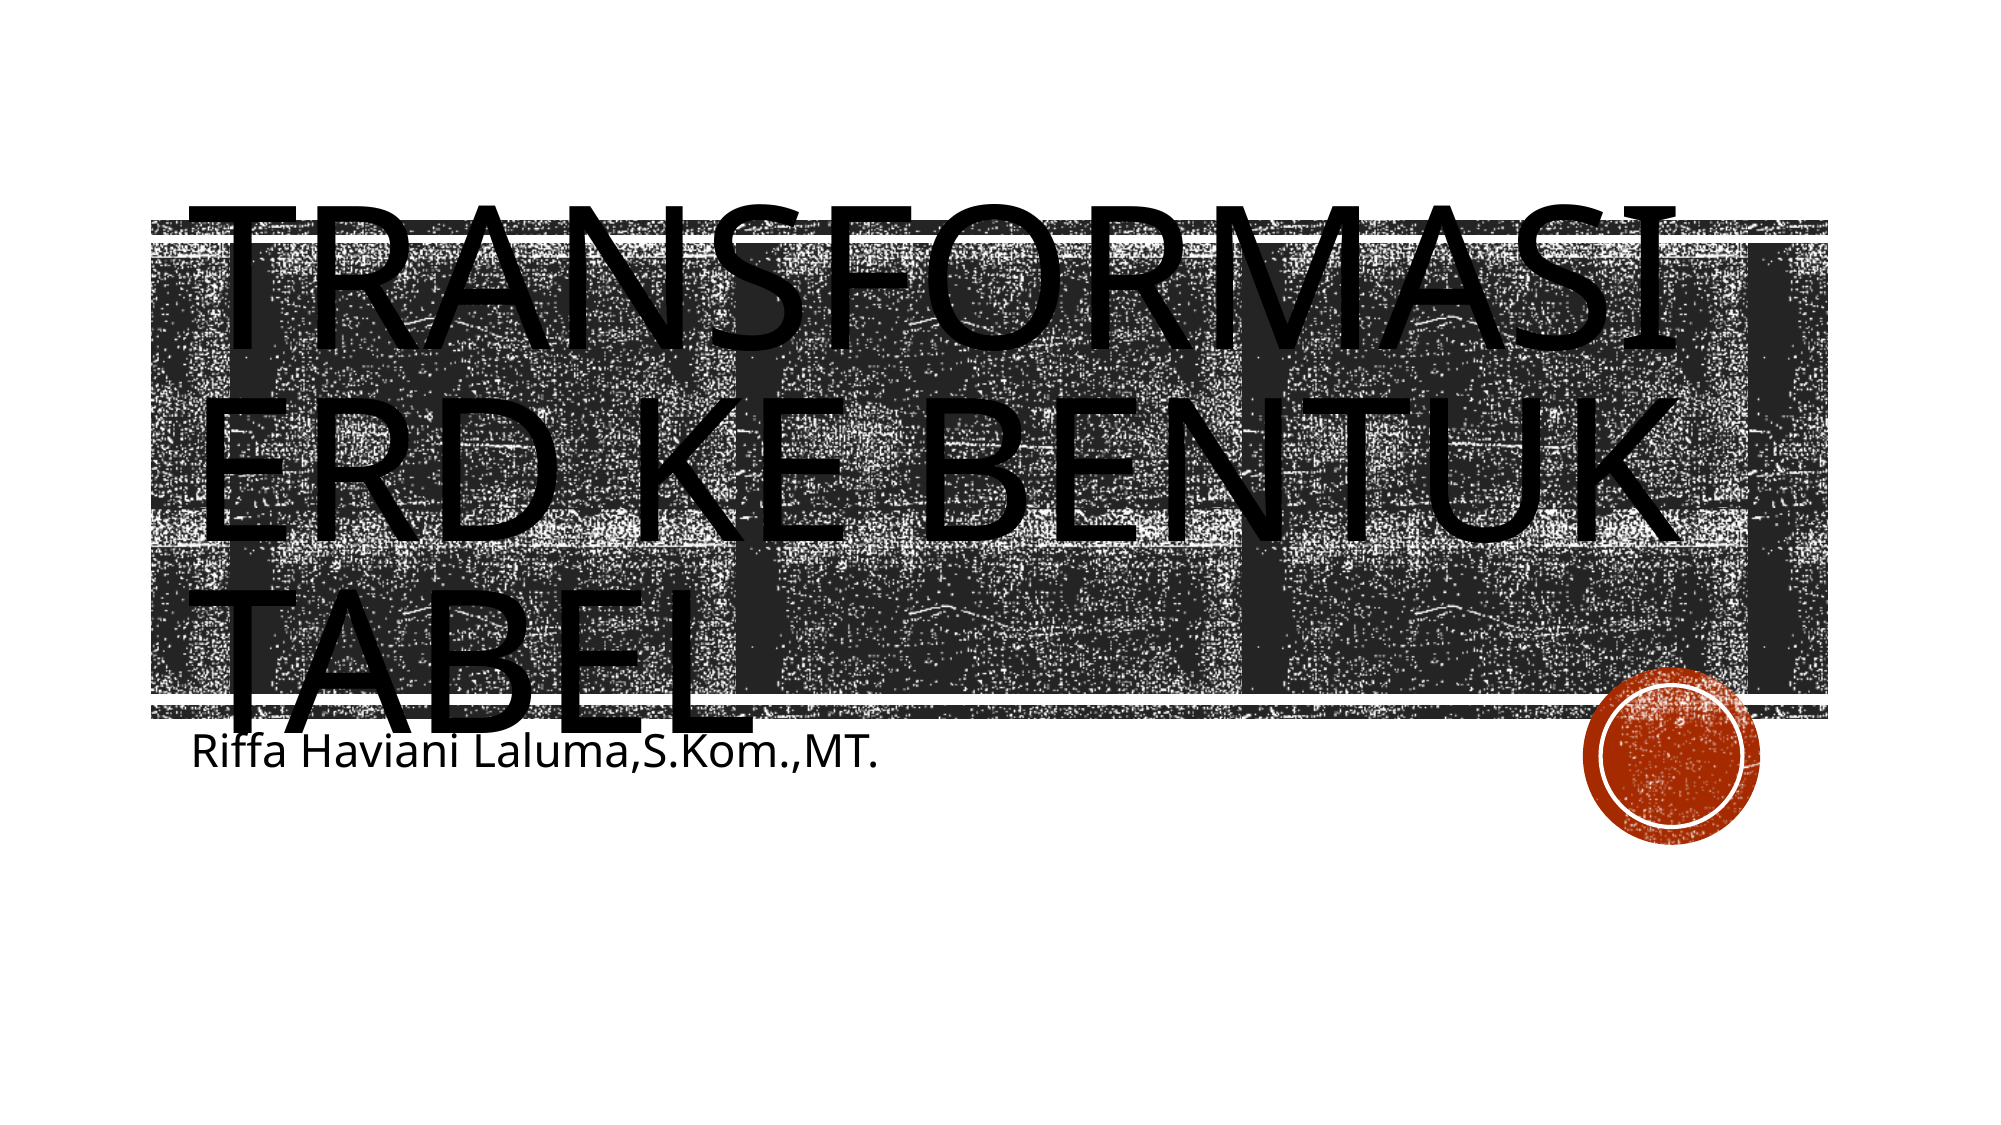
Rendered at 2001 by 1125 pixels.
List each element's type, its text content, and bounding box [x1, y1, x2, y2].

subtitle Riffa Haviani Laluma,S.Kom.,MT. [175, 720, 1470, 896]
title TRANSFORMASI ERD ke BENTUK tabel [172, 234, 1808, 733]
